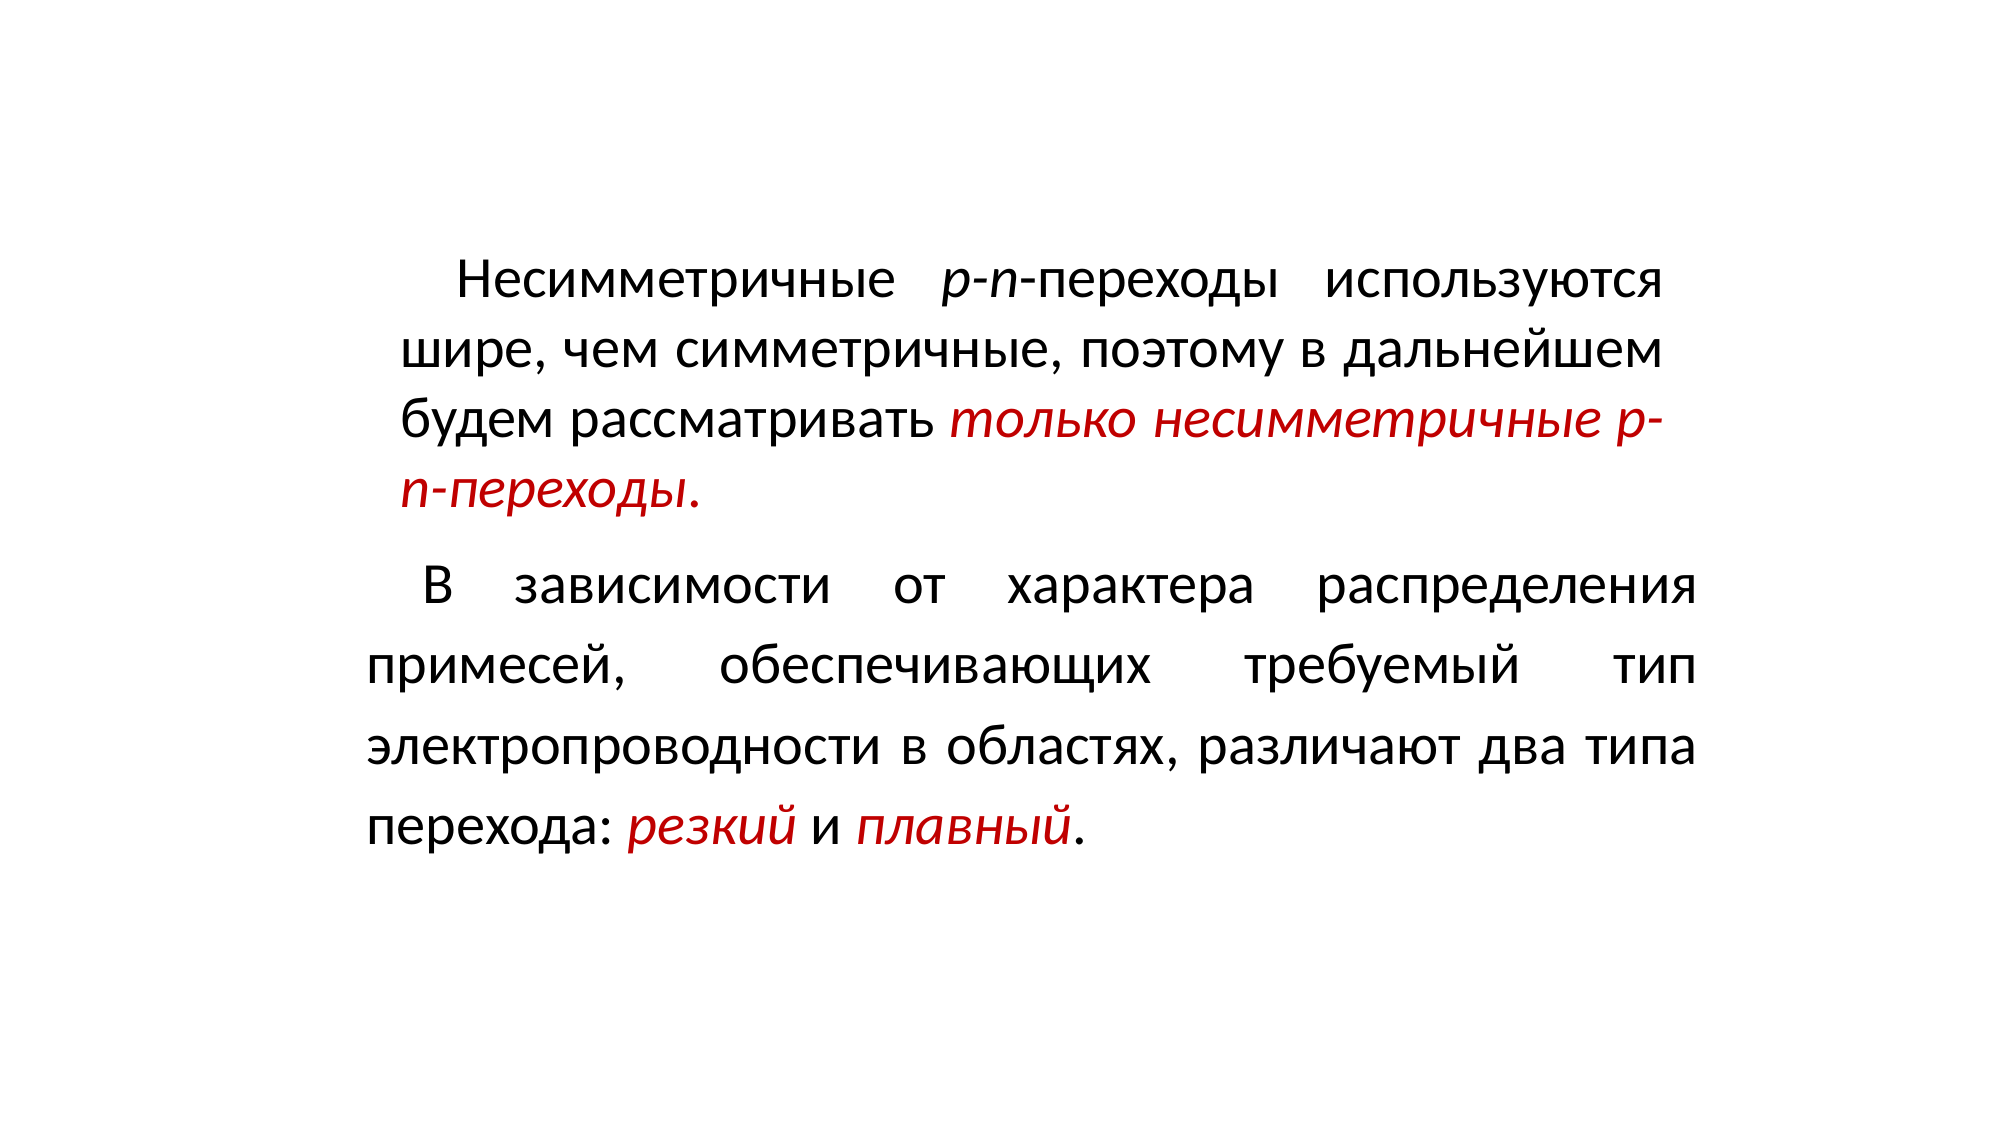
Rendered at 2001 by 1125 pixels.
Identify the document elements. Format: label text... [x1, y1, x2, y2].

text_box В зависимости от характера распределения примесей, обеспечивающих требуемый тип электропроводности в областях, различают два типа перехода: резкий и плавный. [347, 527, 1718, 864]
text_box Несимметричные p-n-переходы используются шире, чем симметричные, поэтому в дальнейшем будем рассматривать только несимметричные p-n-переходы. [385, 231, 1680, 527]
